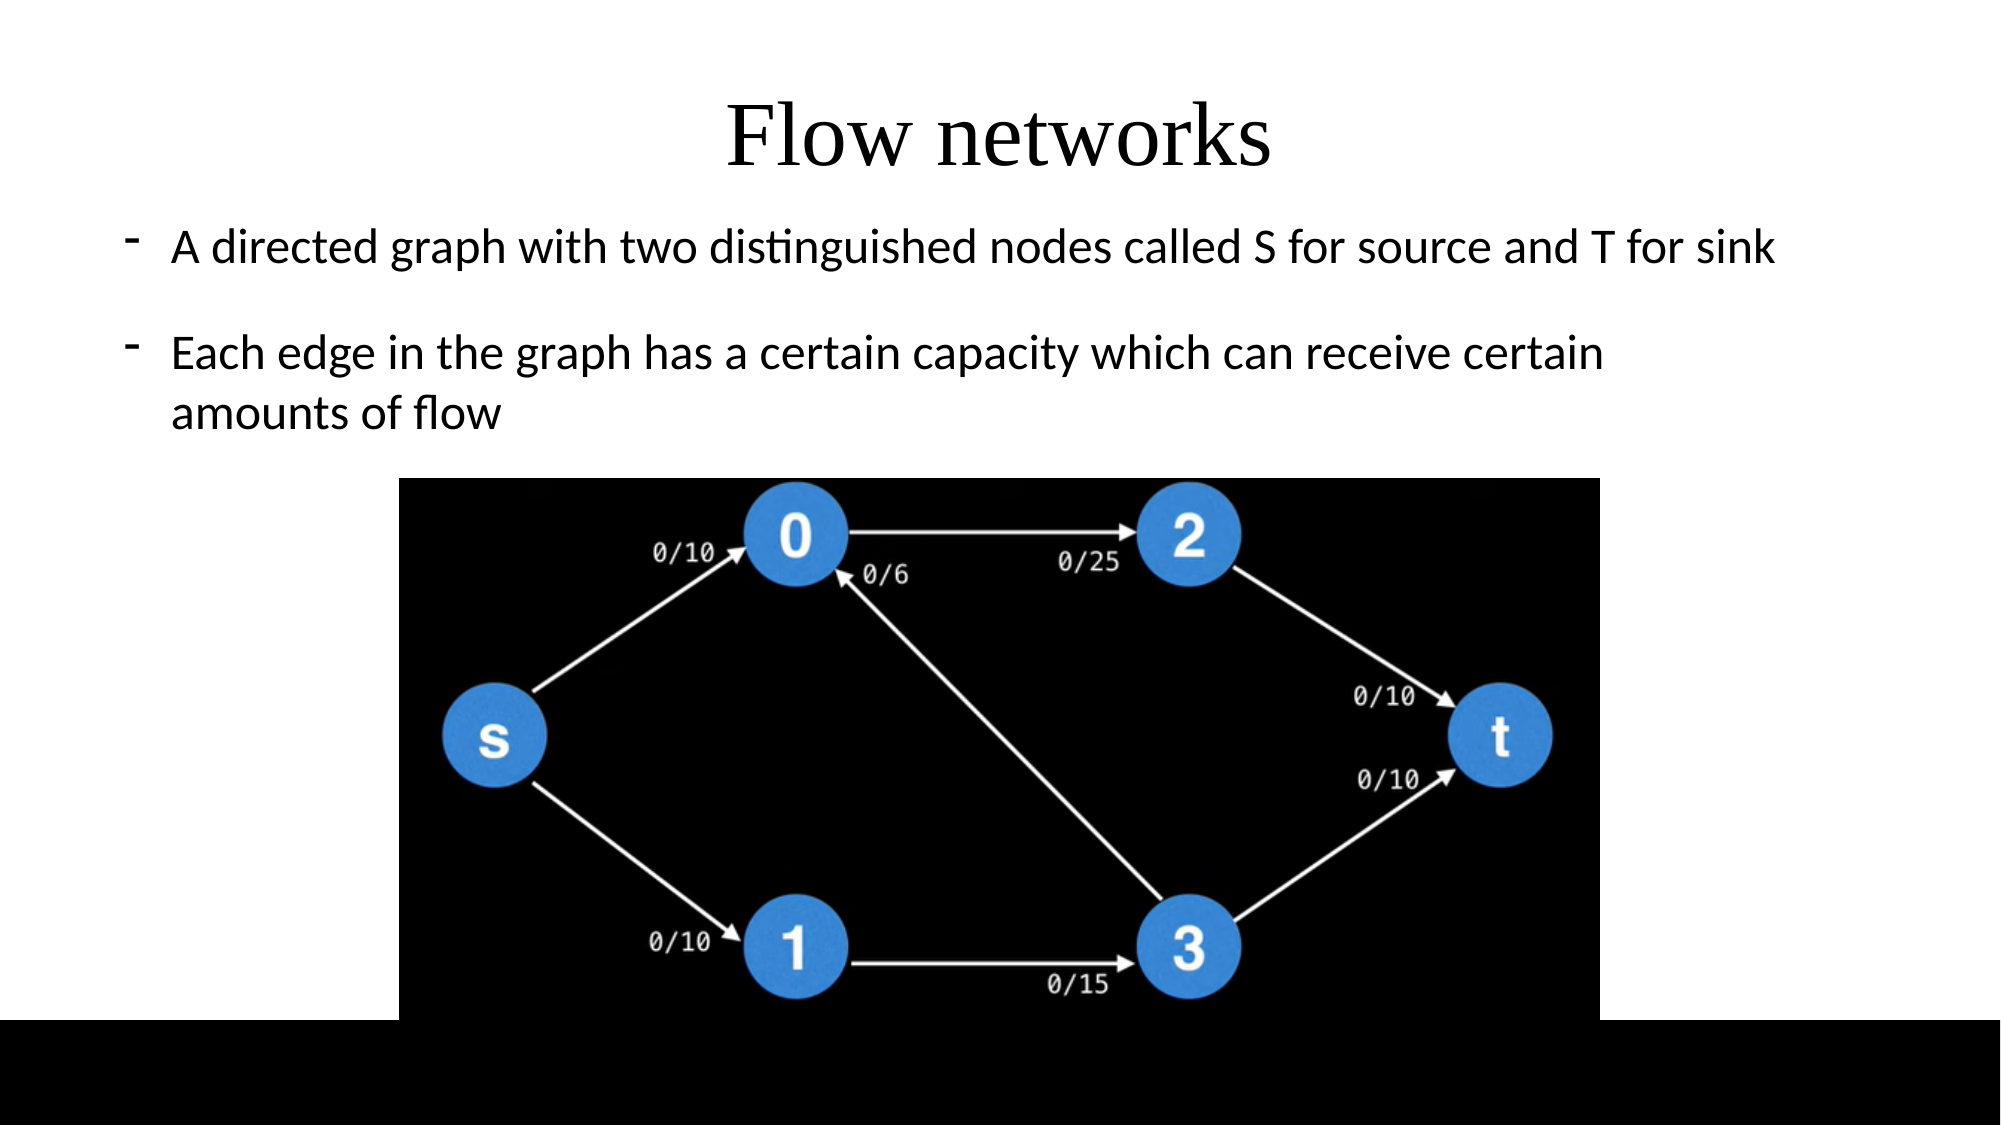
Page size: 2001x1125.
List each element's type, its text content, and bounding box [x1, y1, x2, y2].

text_box Each edge in the graph has a certain capacity which can receive certain amounts of flow [109, 312, 1790, 447]
title Flow networks [137, 59, 1863, 206]
picture [399, 478, 1601, 1025]
text_box A directed graph with two distinguished nodes called S for source and T for sink [109, 206, 1913, 281]
